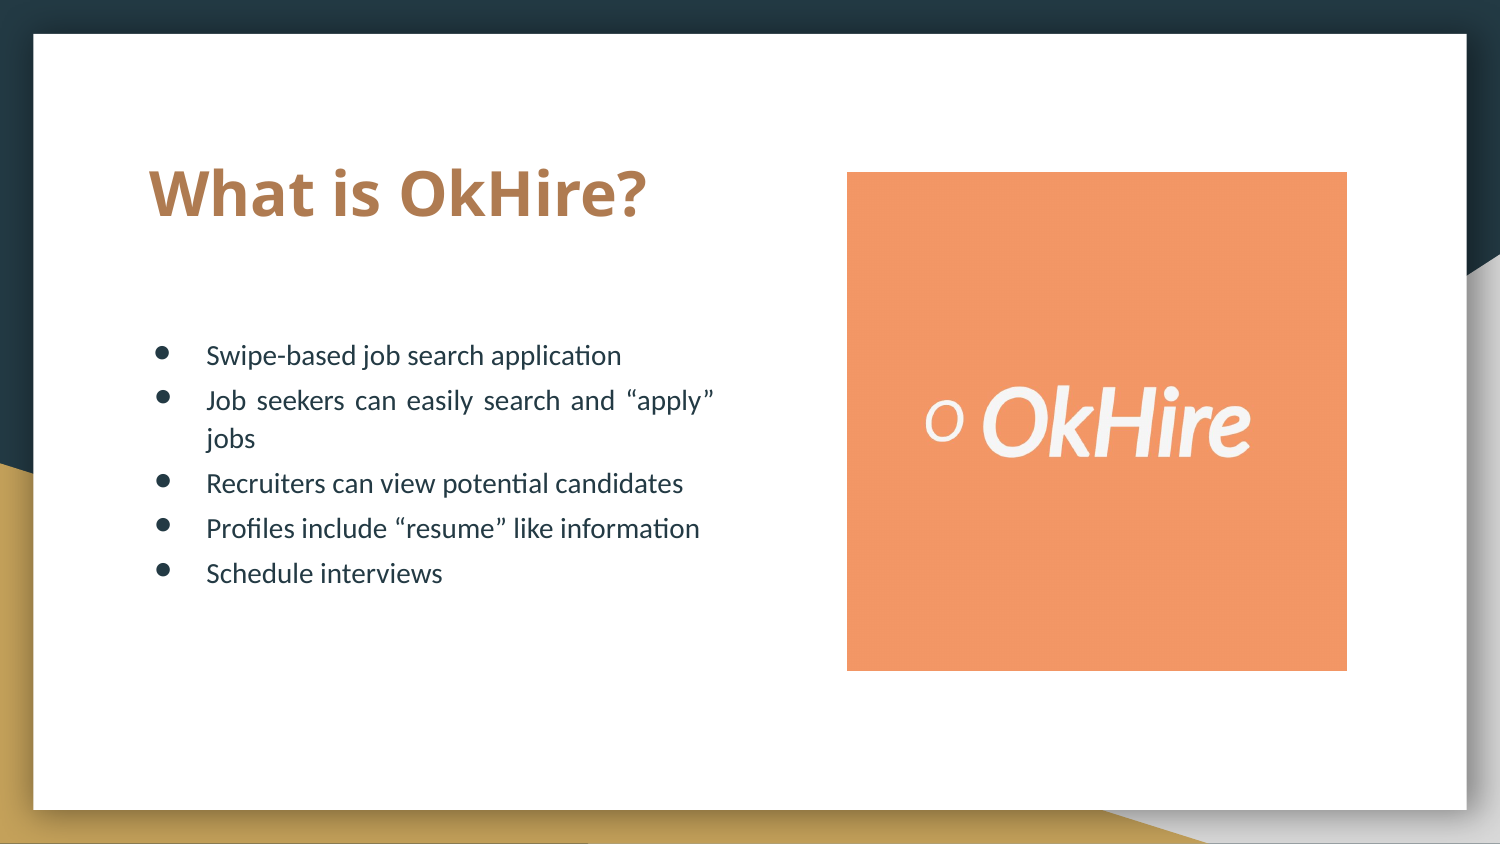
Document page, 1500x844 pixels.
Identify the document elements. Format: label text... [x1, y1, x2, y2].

picture [847, 172, 1347, 672]
list Swipe-based job search application Job seekers can easily search and “apply” jobs Recruiters can view potential candidates Profiles include “resume” like information Schedule interviews [116, 317, 730, 637]
title What is OkHire? [134, 138, 1366, 296]
